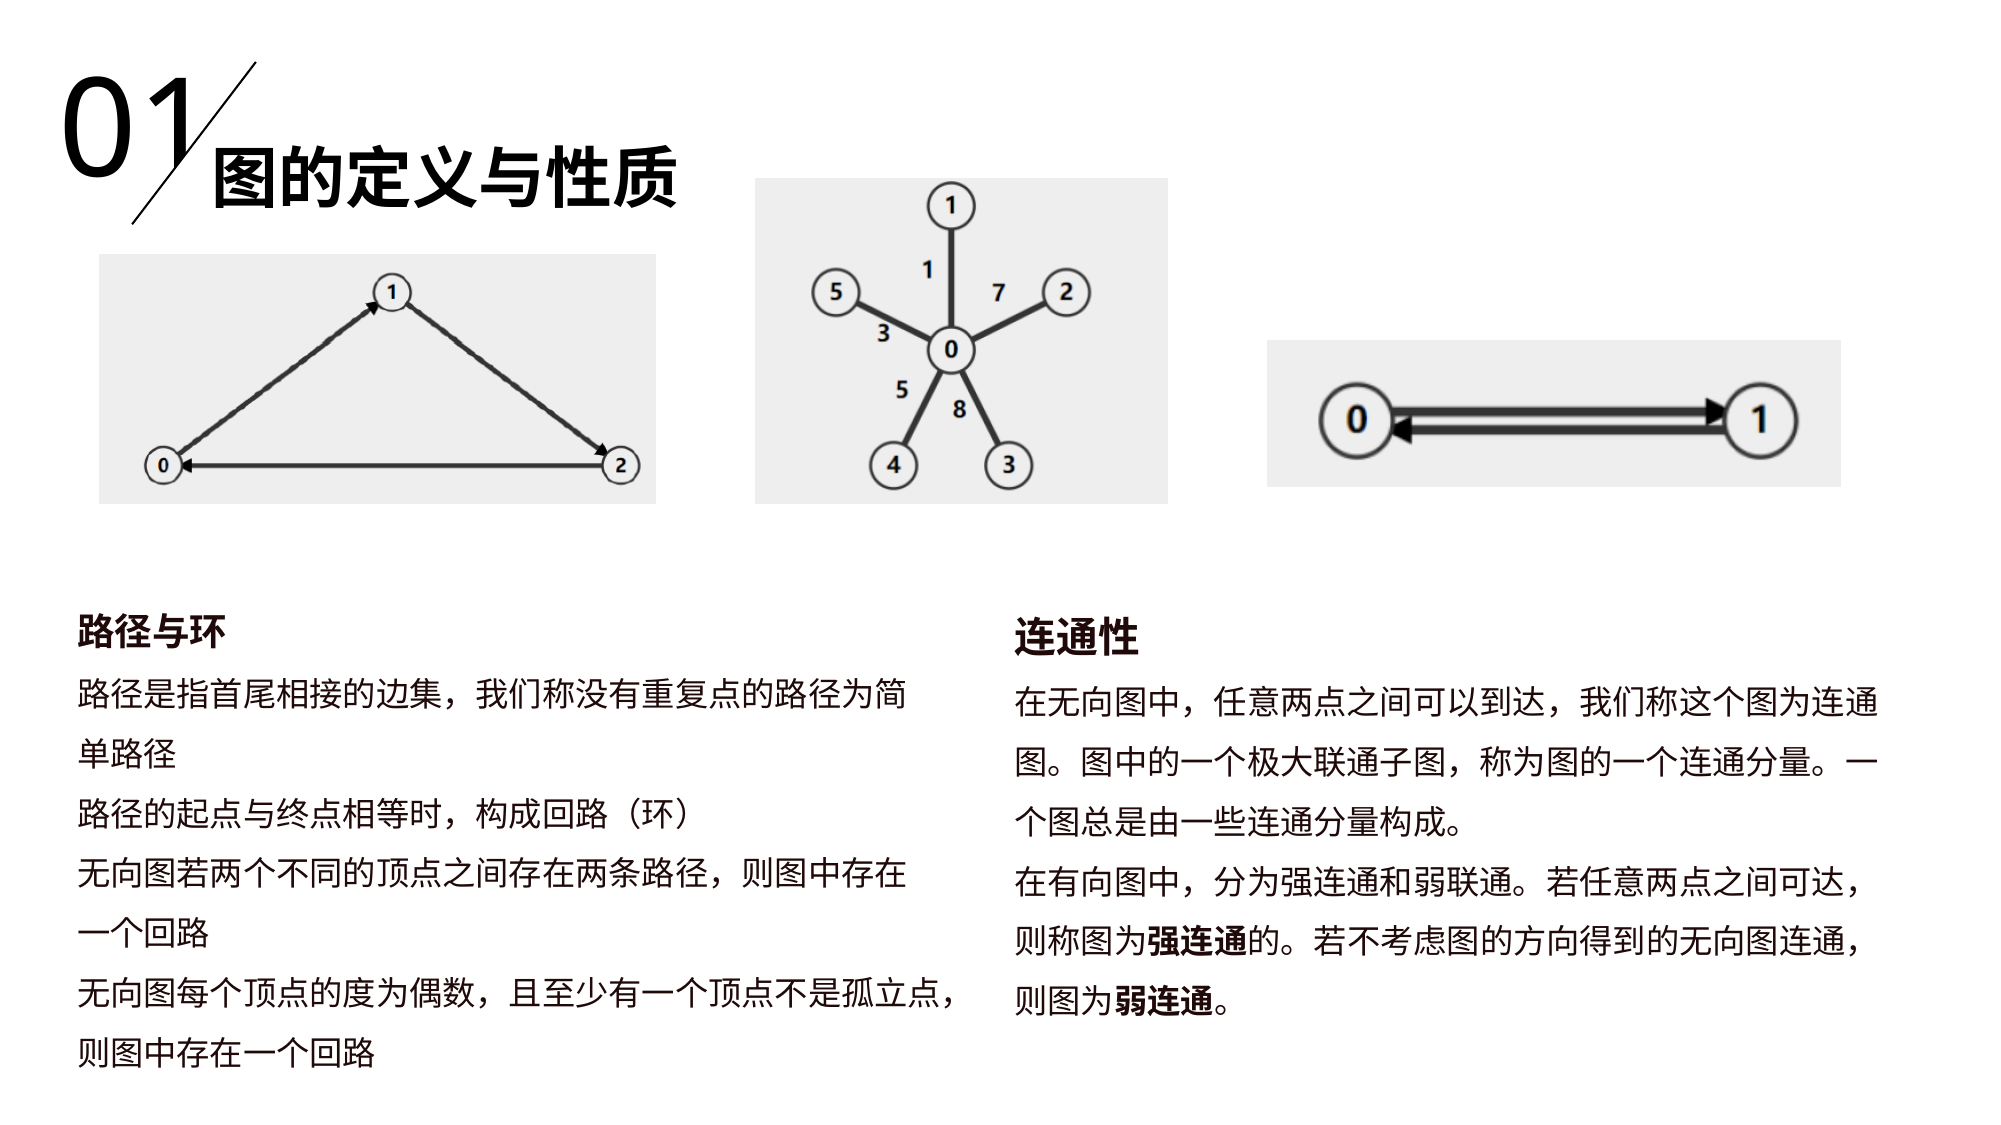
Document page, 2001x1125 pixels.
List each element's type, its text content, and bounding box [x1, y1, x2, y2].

picture [99, 254, 656, 504]
text_box 01 [44, 32, 232, 212]
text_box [132, 61, 256, 225]
text_box 图的定义与性质 [256, 128, 695, 223]
text_box 路径与环 路径是指首尾相接的边集，我们称没有重复点的路径为简 单路径 路径的起点与终点相等时，构成回路（环） 无向图若两个不同的顶点之间存在两条路径，则图中存在 一个回路 无向图每个顶点的度为偶数，且至少有一个顶点不是孤立点，则图中存在一个回路 [62, 578, 962, 1080]
picture [1267, 340, 1841, 487]
picture [755, 178, 1168, 504]
text_box 连通性 在无向图中，任意两点之间可以到达，我们称这个图为连通图。图中的一个极大联通子图，称为图的一个连通分量。一个图总是由一些连通分量构成。 在有向图中，分为强连通和弱联通。若任意两点之间可达，则称图为强连通的。若不考虑图的方向得到的无向图连通，则图为弱连通。 [999, 578, 1899, 1028]
